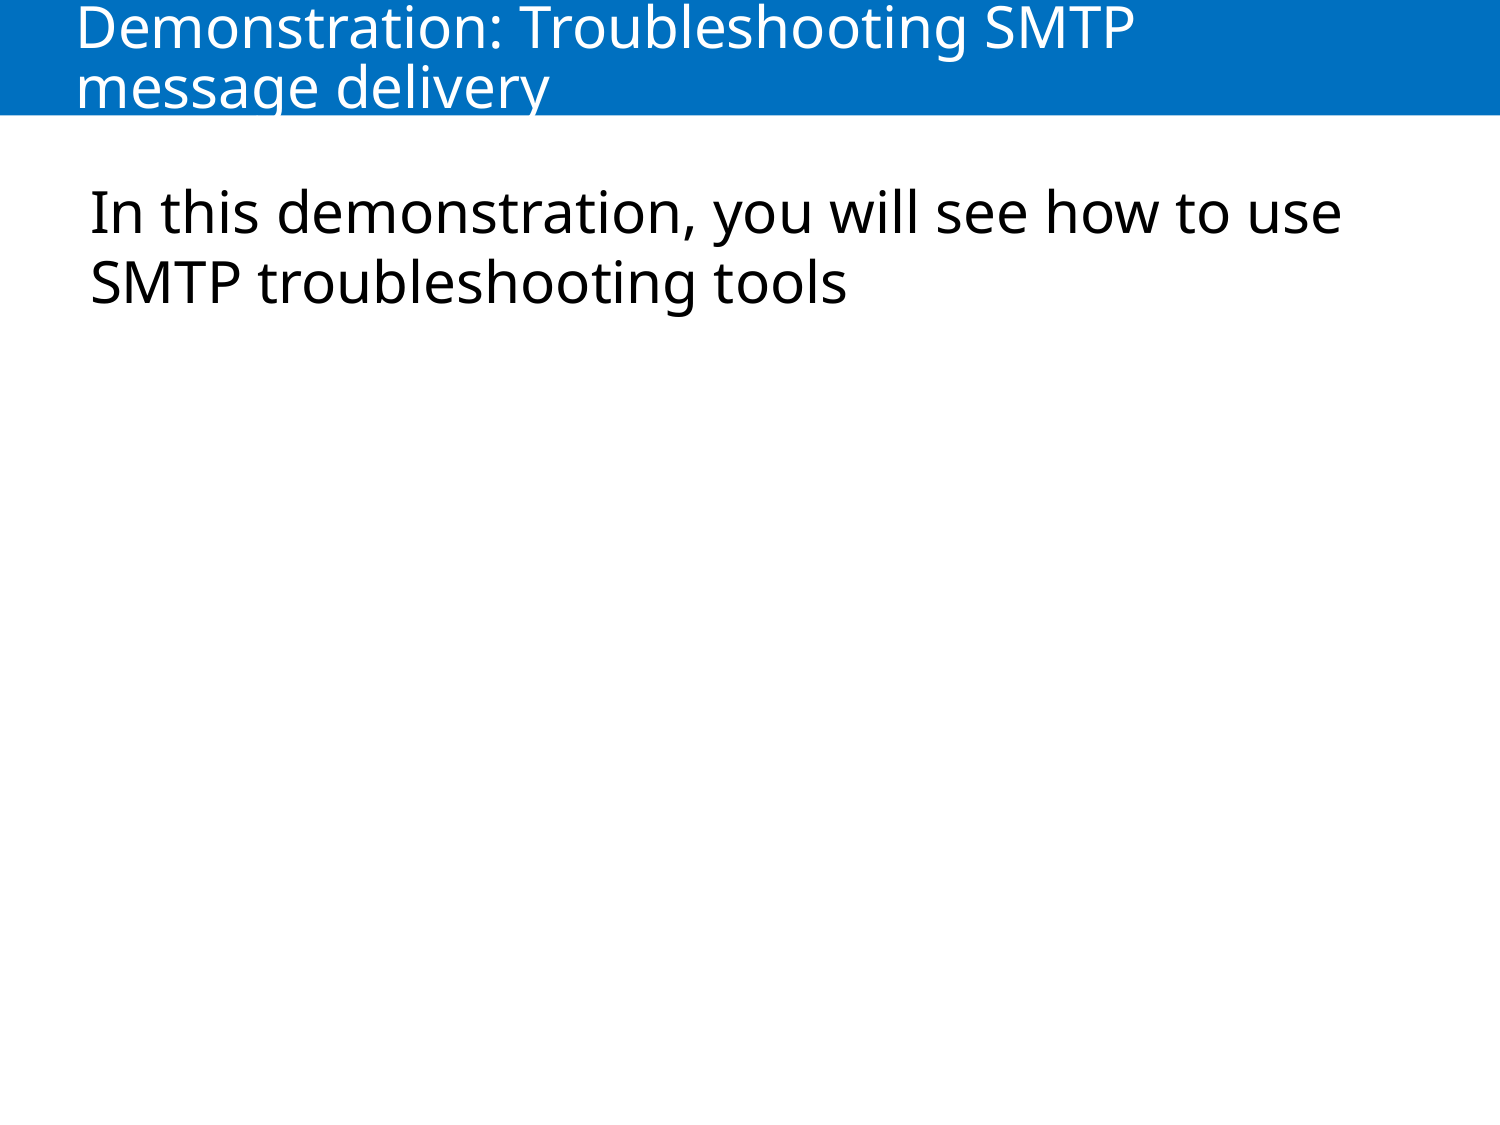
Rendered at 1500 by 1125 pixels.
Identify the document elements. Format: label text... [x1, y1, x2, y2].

text_box In this demonstration, you will see how to use SMTP troubleshooting tools [75, 167, 1408, 1012]
title Demonstration: Troubleshooting SMTP message delivery [75, 0, 1351, 122]
